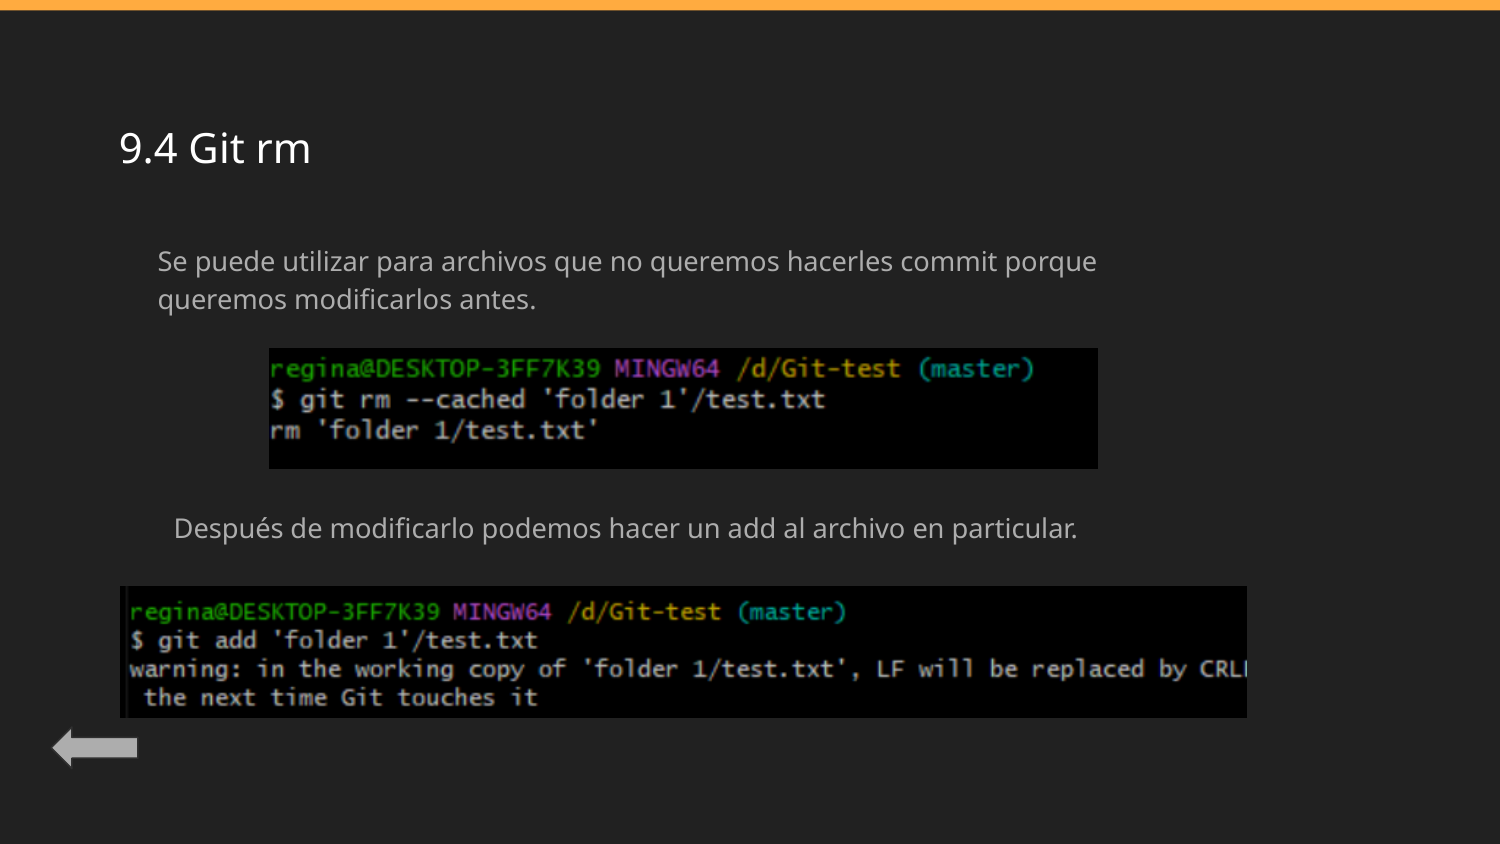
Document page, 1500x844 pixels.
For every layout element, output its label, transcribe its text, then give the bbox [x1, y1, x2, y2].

picture [269, 348, 1099, 470]
text_box Se puede utilizar para archivos que no queremos hacerles commit porque queremos modificarlos antes. [142, 224, 1141, 330]
title 9.4 Git rm [103, 61, 1265, 233]
picture [120, 586, 1248, 719]
text_box [51, 727, 138, 769]
text_box Después de modificarlo podemos hacer un add al archivo en particular. [158, 491, 1157, 560]
